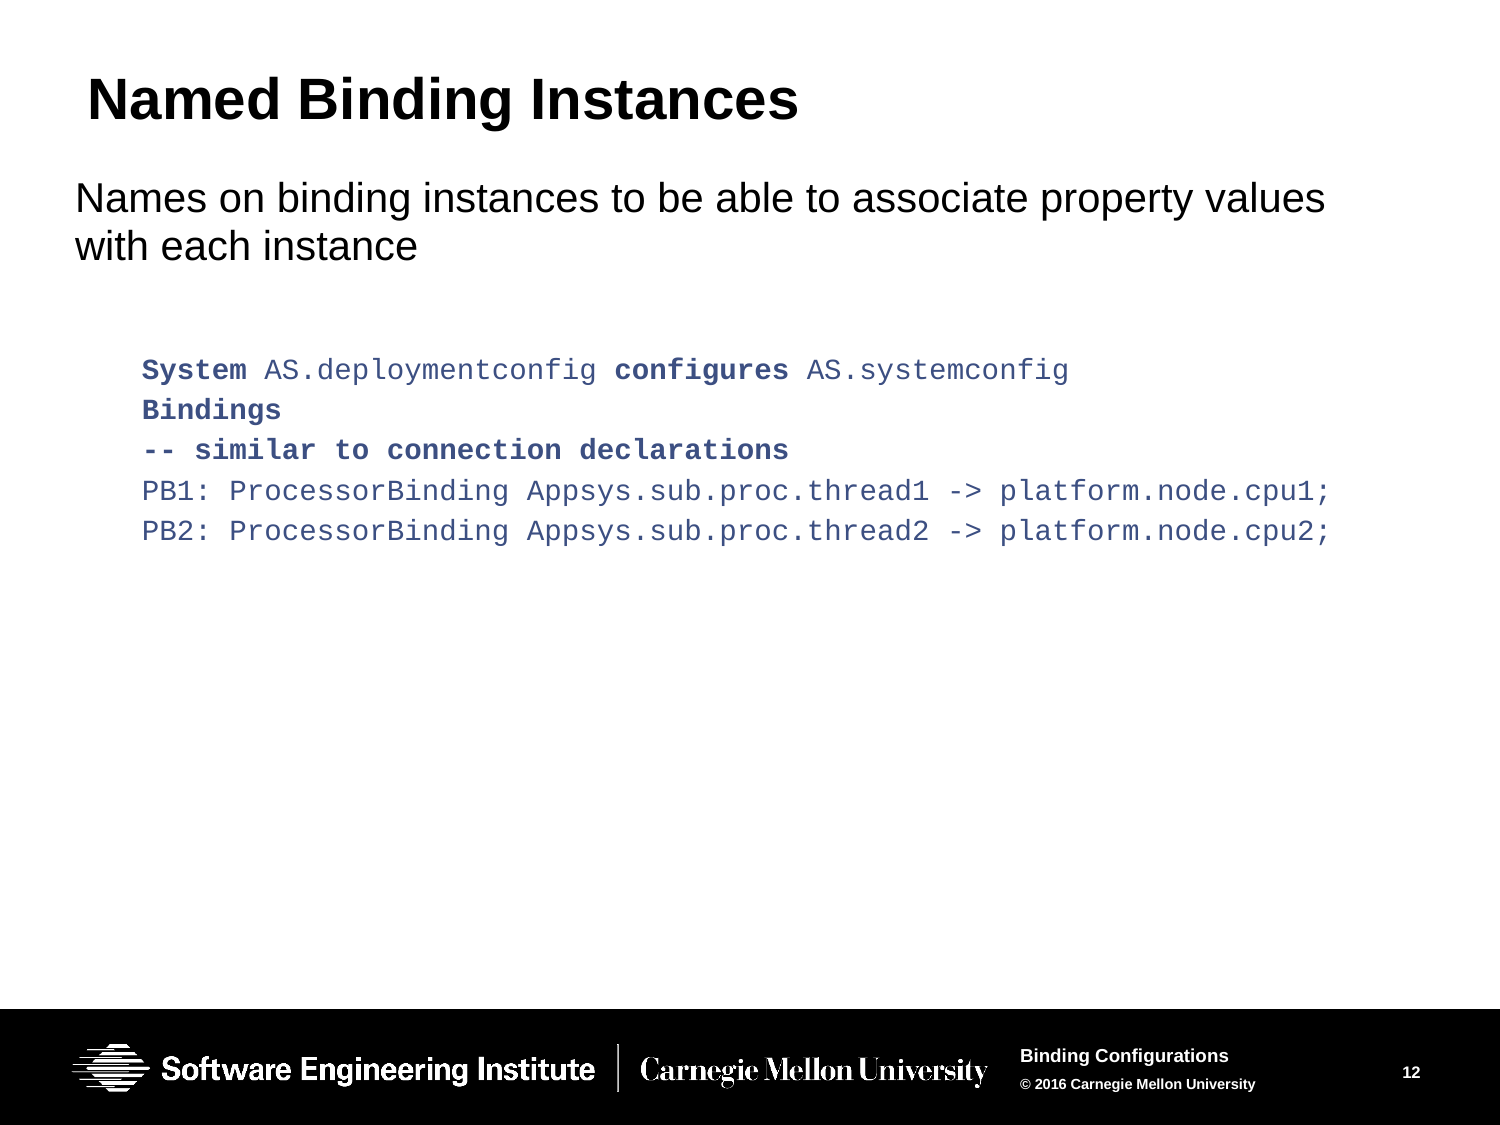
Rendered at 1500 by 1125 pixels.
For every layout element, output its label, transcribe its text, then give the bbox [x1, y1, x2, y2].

title Named Binding Instances [87, 69, 1426, 133]
list Names on binding instances to be able to associate property values with each instance System AS.deploymentconfig configures AS.systemconfig Bindings -- similar to connection declarations PB1: ProcessorBinding Appsys.sub.proc.thread1 -> platform.node.cpu1; PB2: ProcessorBinding Appsys.sub.proc.thread2 -> platform.node.cpu2; [74, 174, 1413, 963]
picture [71, 1044, 988, 1092]
